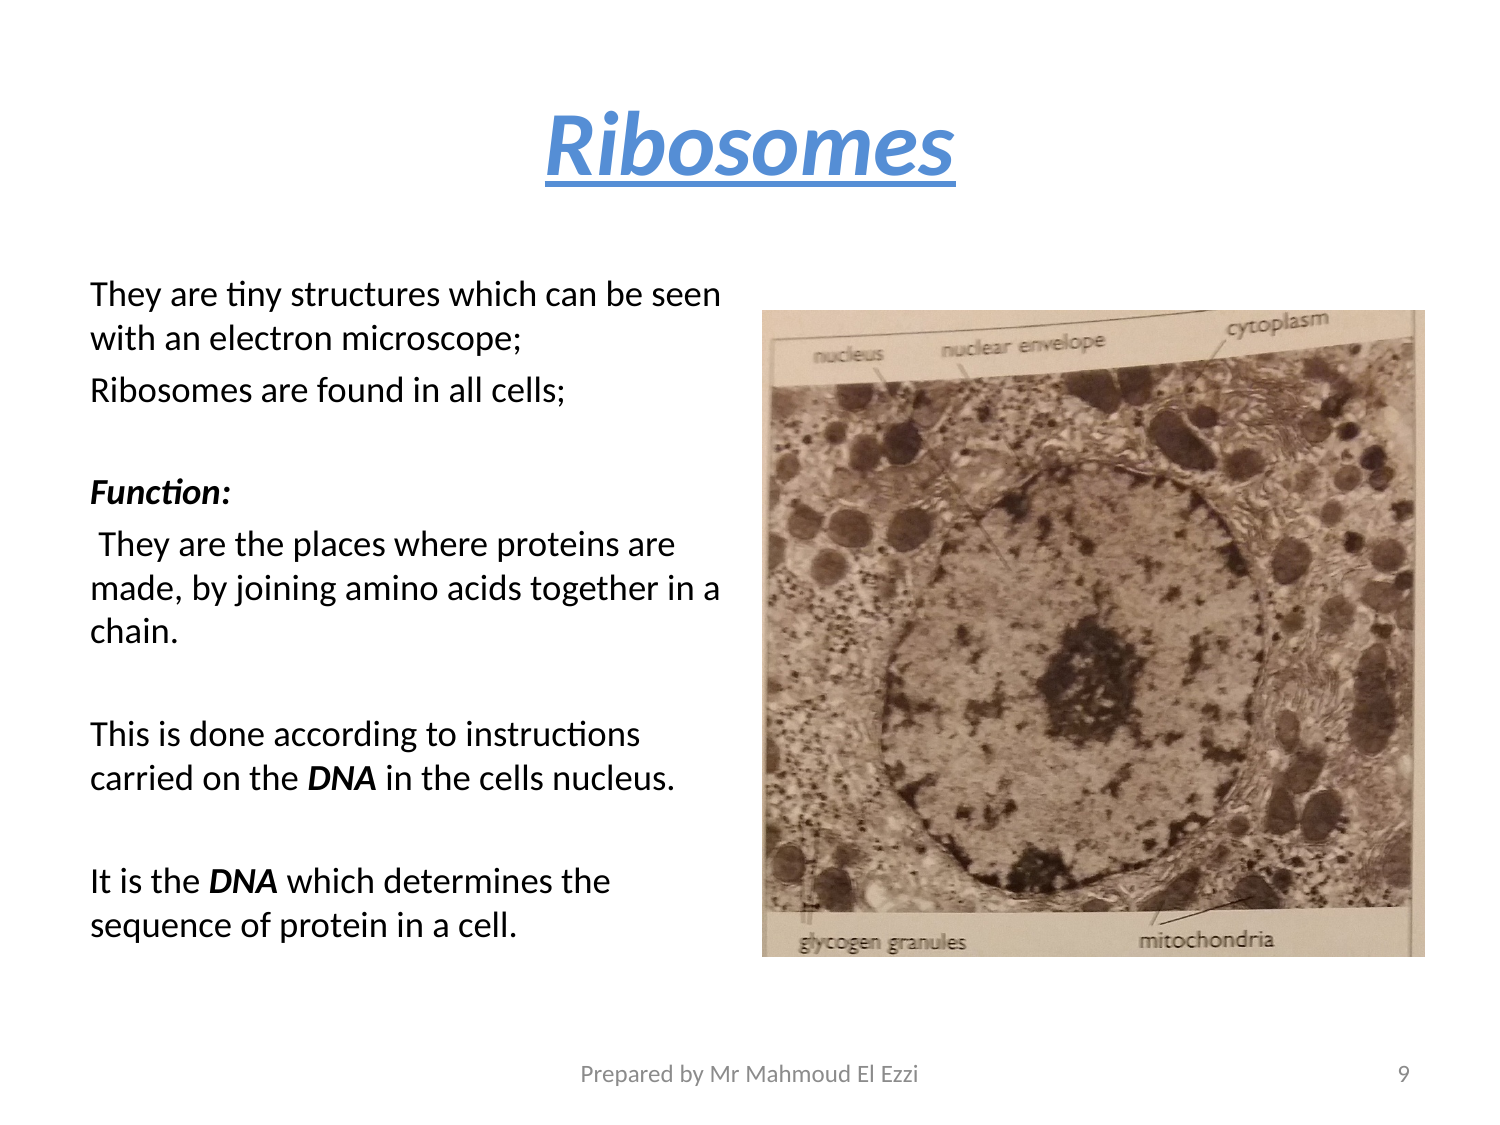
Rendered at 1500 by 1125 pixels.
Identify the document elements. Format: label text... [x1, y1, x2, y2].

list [762, 310, 1426, 958]
footer Prepared by Mr Mahmoud El Ezzi [512, 1042, 988, 1103]
title Ribosomes [75, 45, 1425, 233]
slide_number 9 [1074, 1042, 1425, 1103]
list They are tiny structures which can be seen with an electron microscope; Ribosomes are found in all cells; Function: They are the places where proteins are made, by joining amino acids together in a chain. This is done according to instructions carried on the DNA in the cells nucleus. It is the DNA which determines the sequence of protein in a cell. [75, 262, 738, 1005]
